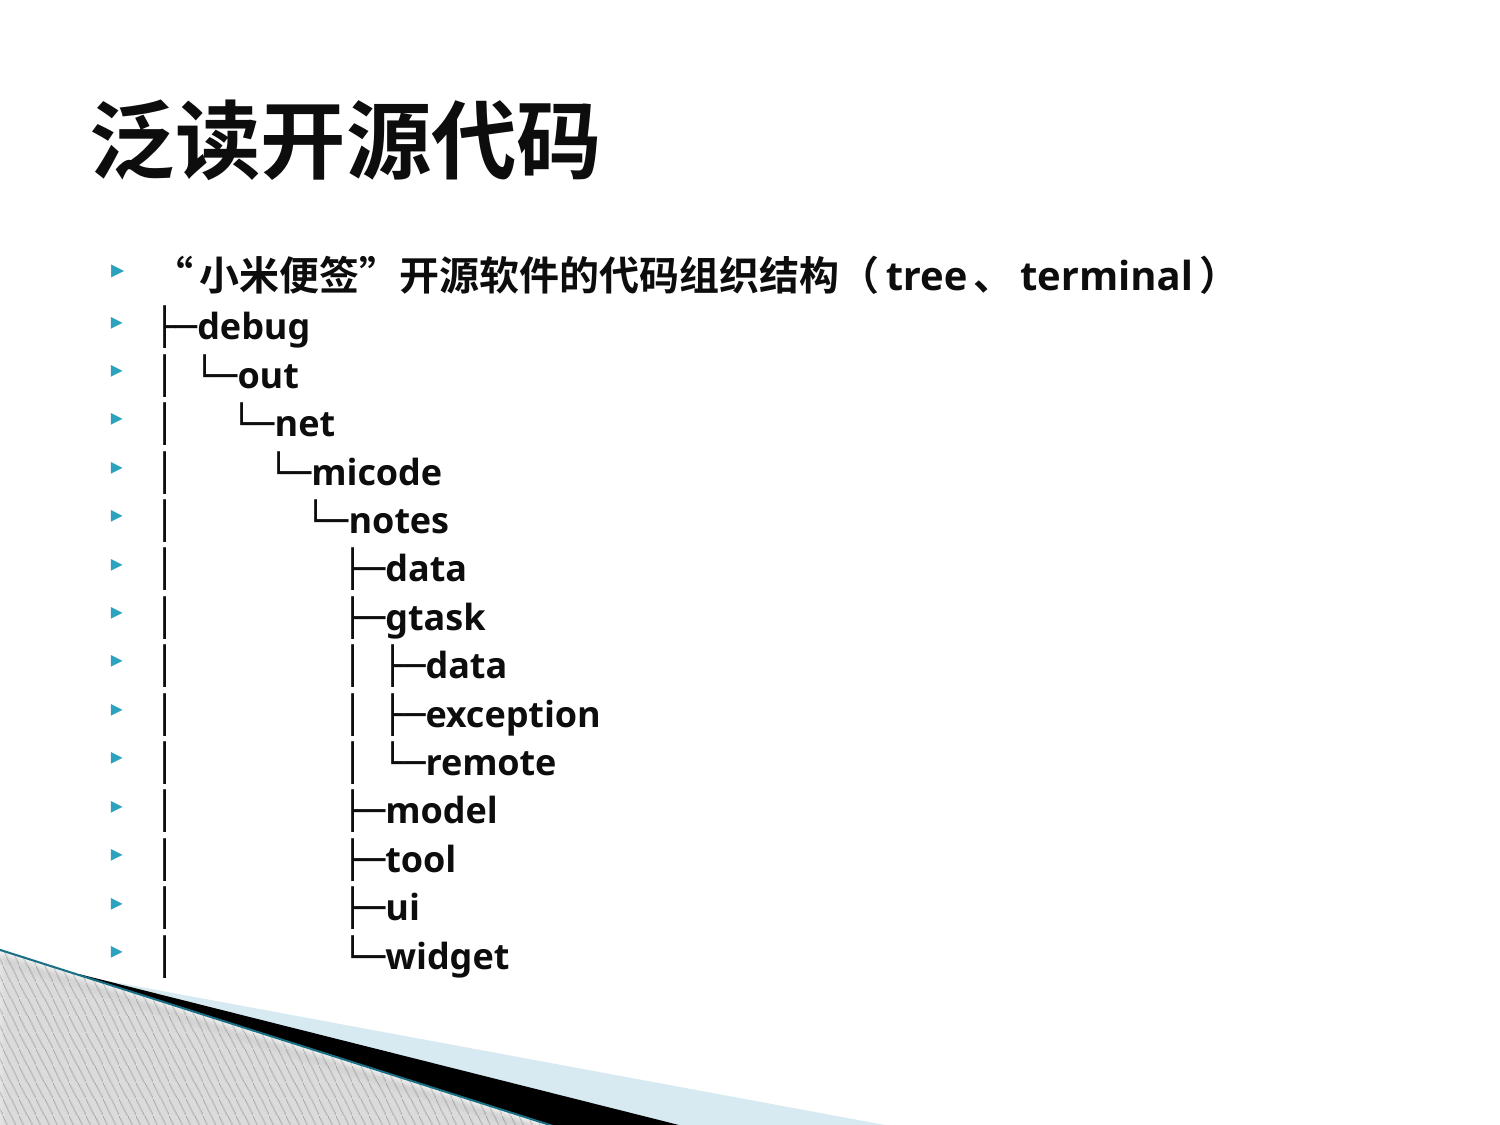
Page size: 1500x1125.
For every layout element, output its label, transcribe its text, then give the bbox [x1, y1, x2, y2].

list “小米便签”开源软件的代码组织结构（tree、terminal） ├─debug │ └─out │ └─net │ └─micode │ └─notes │ ├─data │ ├─gtask │ │ ├─data │ │ ├─exception │ │ └─remote │ ├─model │ ├─tool │ ├─ui │ └─widget [75, 243, 1425, 986]
title 泛读开源代码 [75, 45, 1425, 233]
